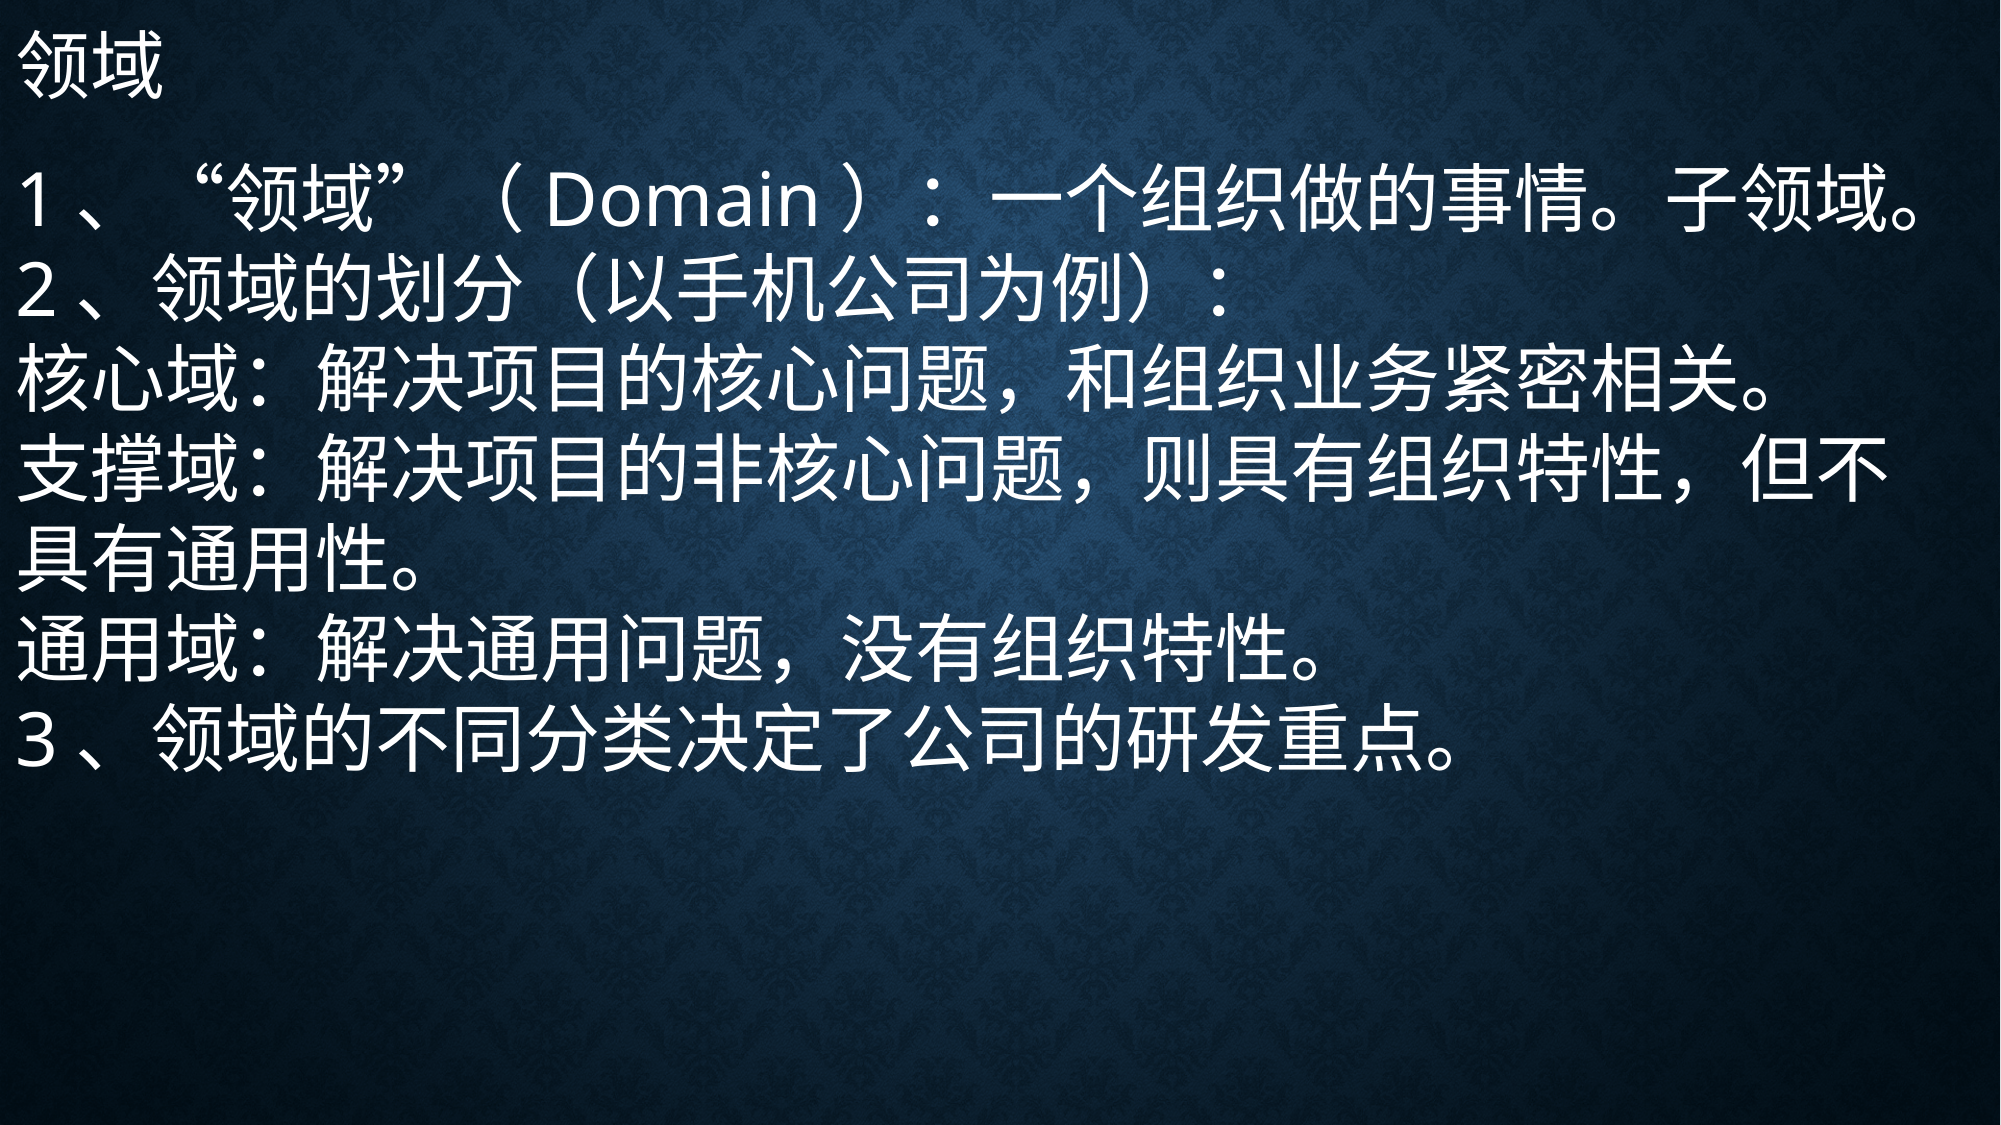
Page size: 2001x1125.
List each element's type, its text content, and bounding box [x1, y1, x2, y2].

text_box 1、“领域”（Domain）：一个组织做的事情。子领域。 2、领域的划分（以手机公司为例）： 核心域：解决项目的核心问题，和组织业务紧密相关。 支撑域：解决项目的非核心问题，则具有组织特性，但不具有通用性。 通用域：解决通用问题，没有组织特性。 3、领域的不同分类决定了公司的研发重点。 [0, 143, 1959, 1115]
list 领域 [0, 10, 1959, 122]
